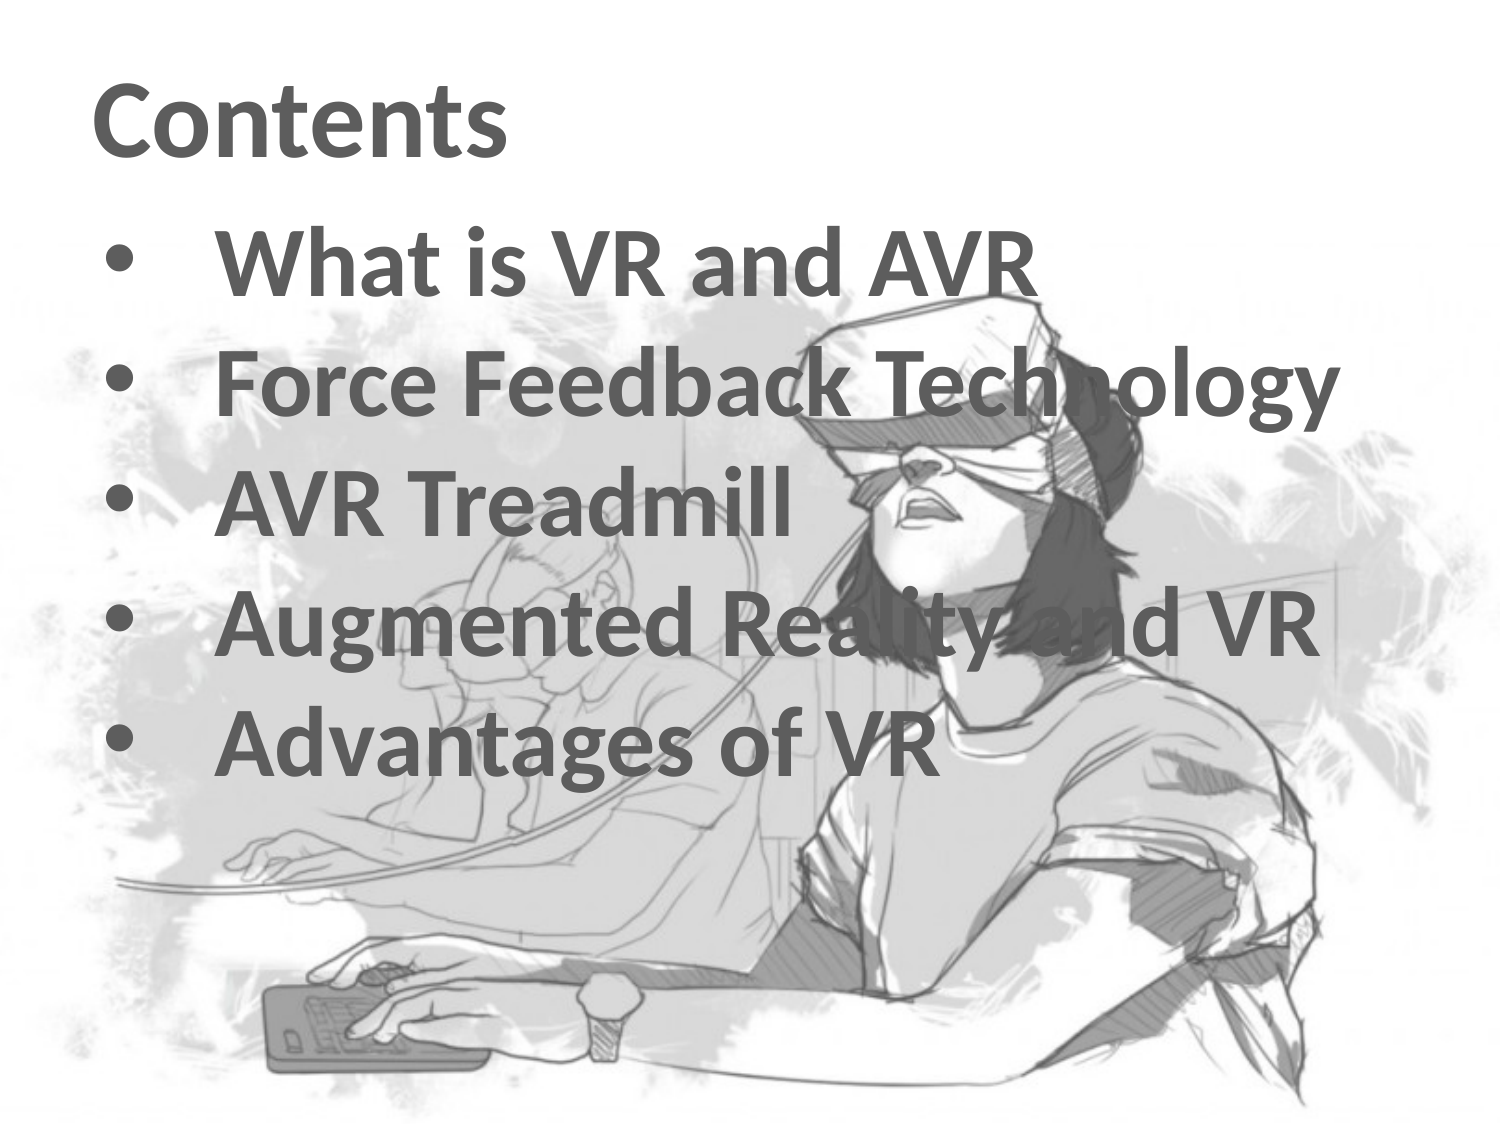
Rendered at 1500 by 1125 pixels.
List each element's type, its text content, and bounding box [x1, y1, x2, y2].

text_box Contents [77, 37, 525, 188]
picture [0, 242, 1500, 1125]
text_box What is VR and AVR Force Feedback Technology AVR Treadmill Augmented Reality and VR Advantages of VR [87, 189, 1500, 242]
